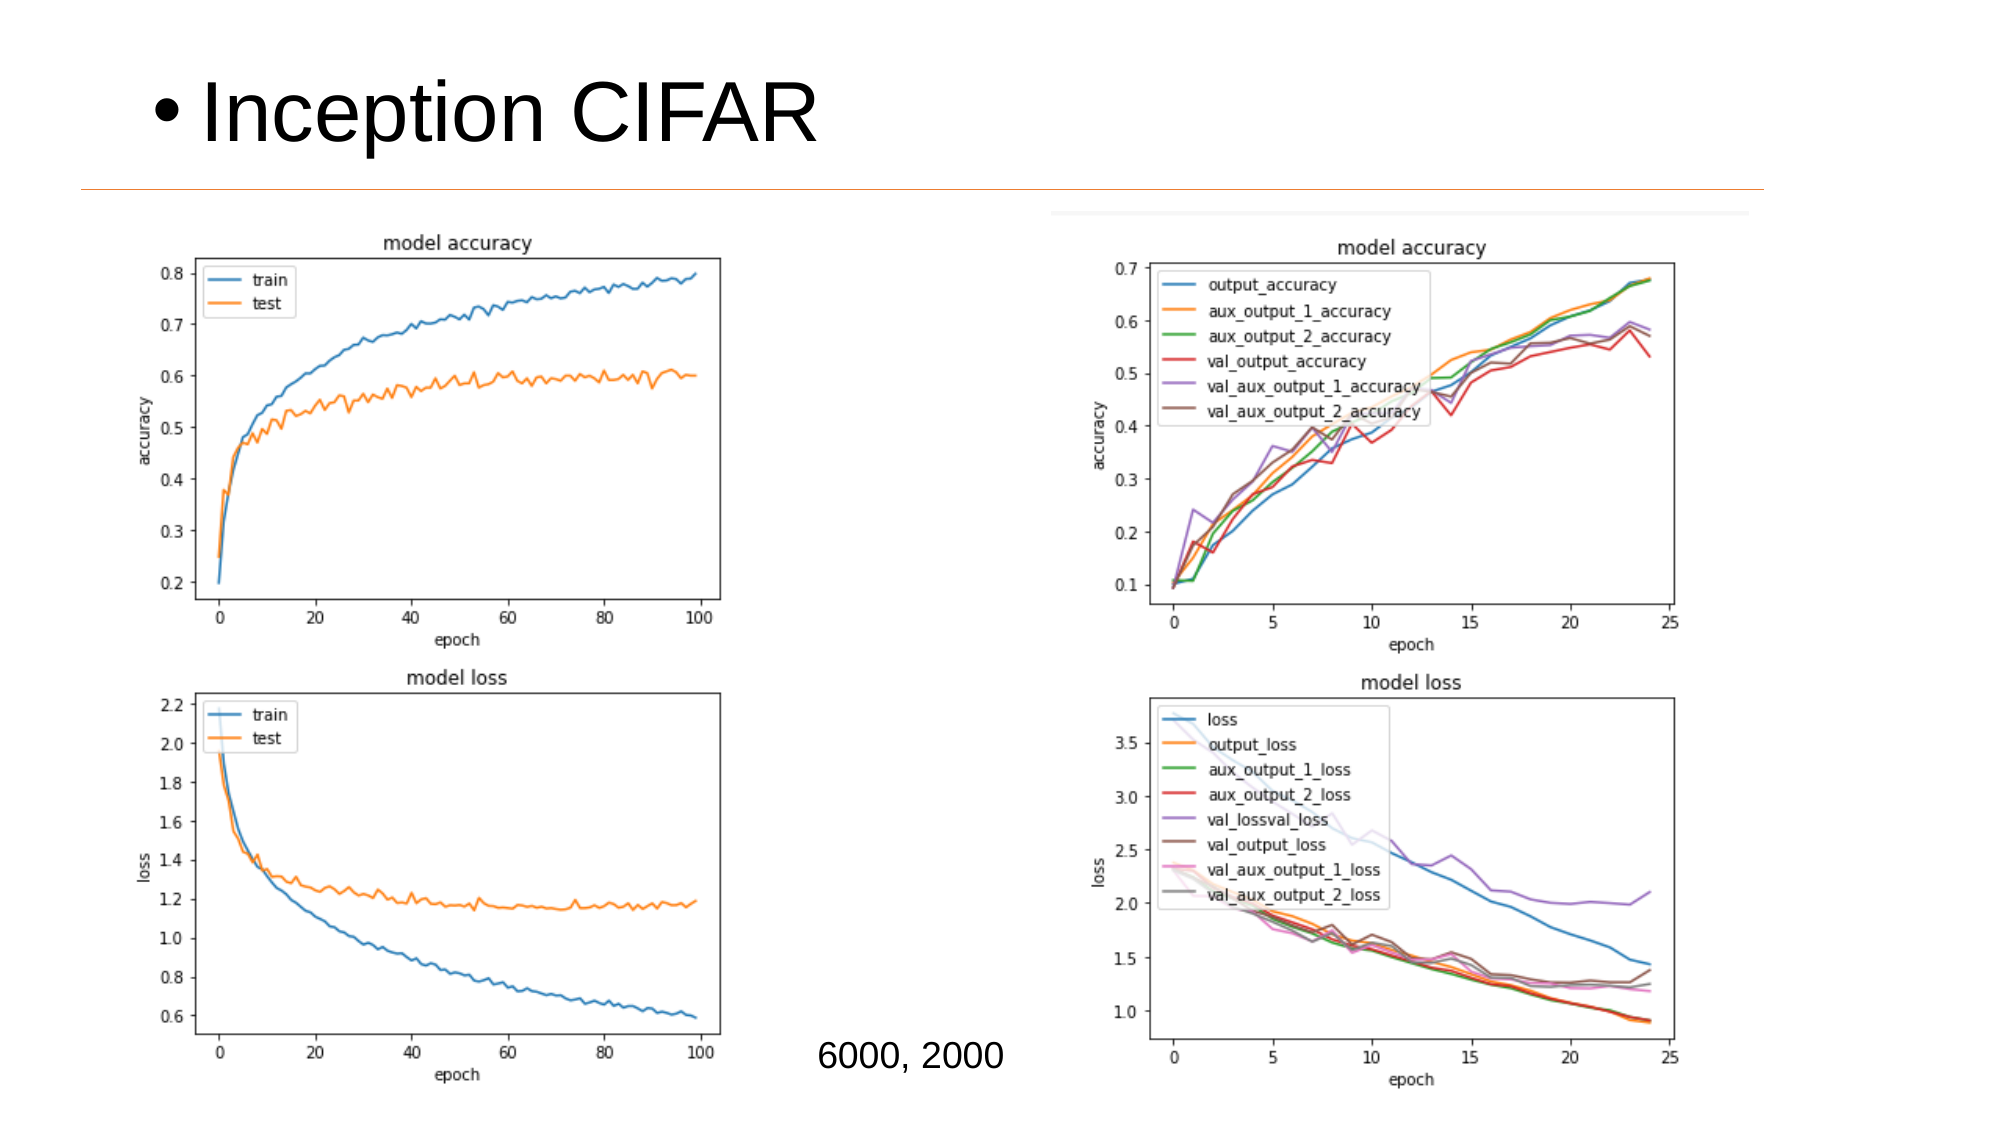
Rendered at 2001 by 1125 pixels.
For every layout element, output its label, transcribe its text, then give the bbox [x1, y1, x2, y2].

title Inception CIFAR [137, 59, 1207, 168]
picture [1051, 211, 1749, 1125]
picture [120, 222, 773, 1101]
text_box 6000, 2000 [802, 1002, 1051, 1111]
